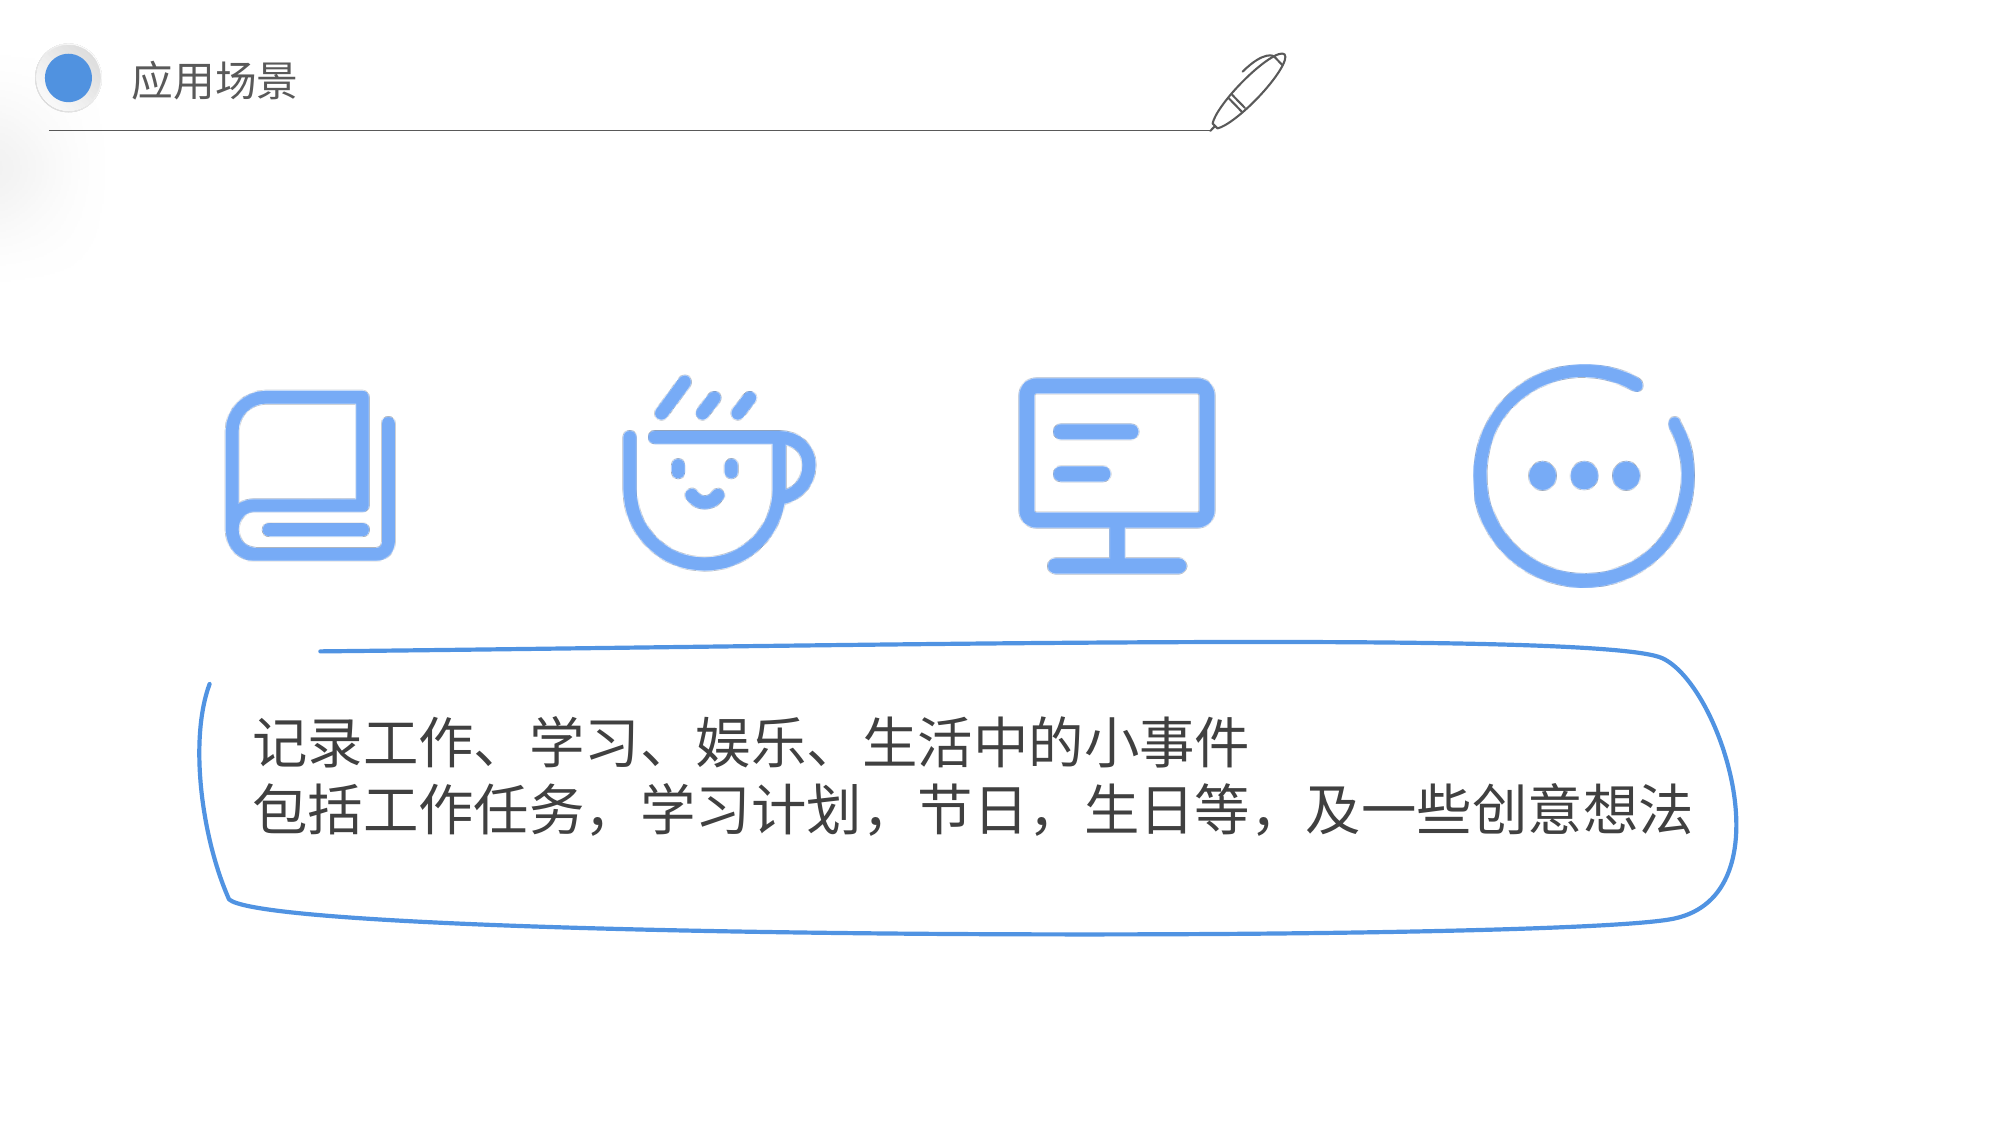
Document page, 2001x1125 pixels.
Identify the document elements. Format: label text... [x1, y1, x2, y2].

picture [199, 364, 422, 588]
picture [1005, 364, 1229, 588]
text_box 应用场景 [111, 45, 510, 116]
text_box 记录工作、学习、娱乐、生活中的小事件 包括工作任务，学习计划，节日，生日等，及一些创意想法 [237, 701, 1775, 850]
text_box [35, 43, 102, 113]
picture [1472, 364, 1696, 588]
picture [608, 361, 831, 585]
text_box [1211, 53, 1286, 131]
text_box [198, 640, 1736, 936]
